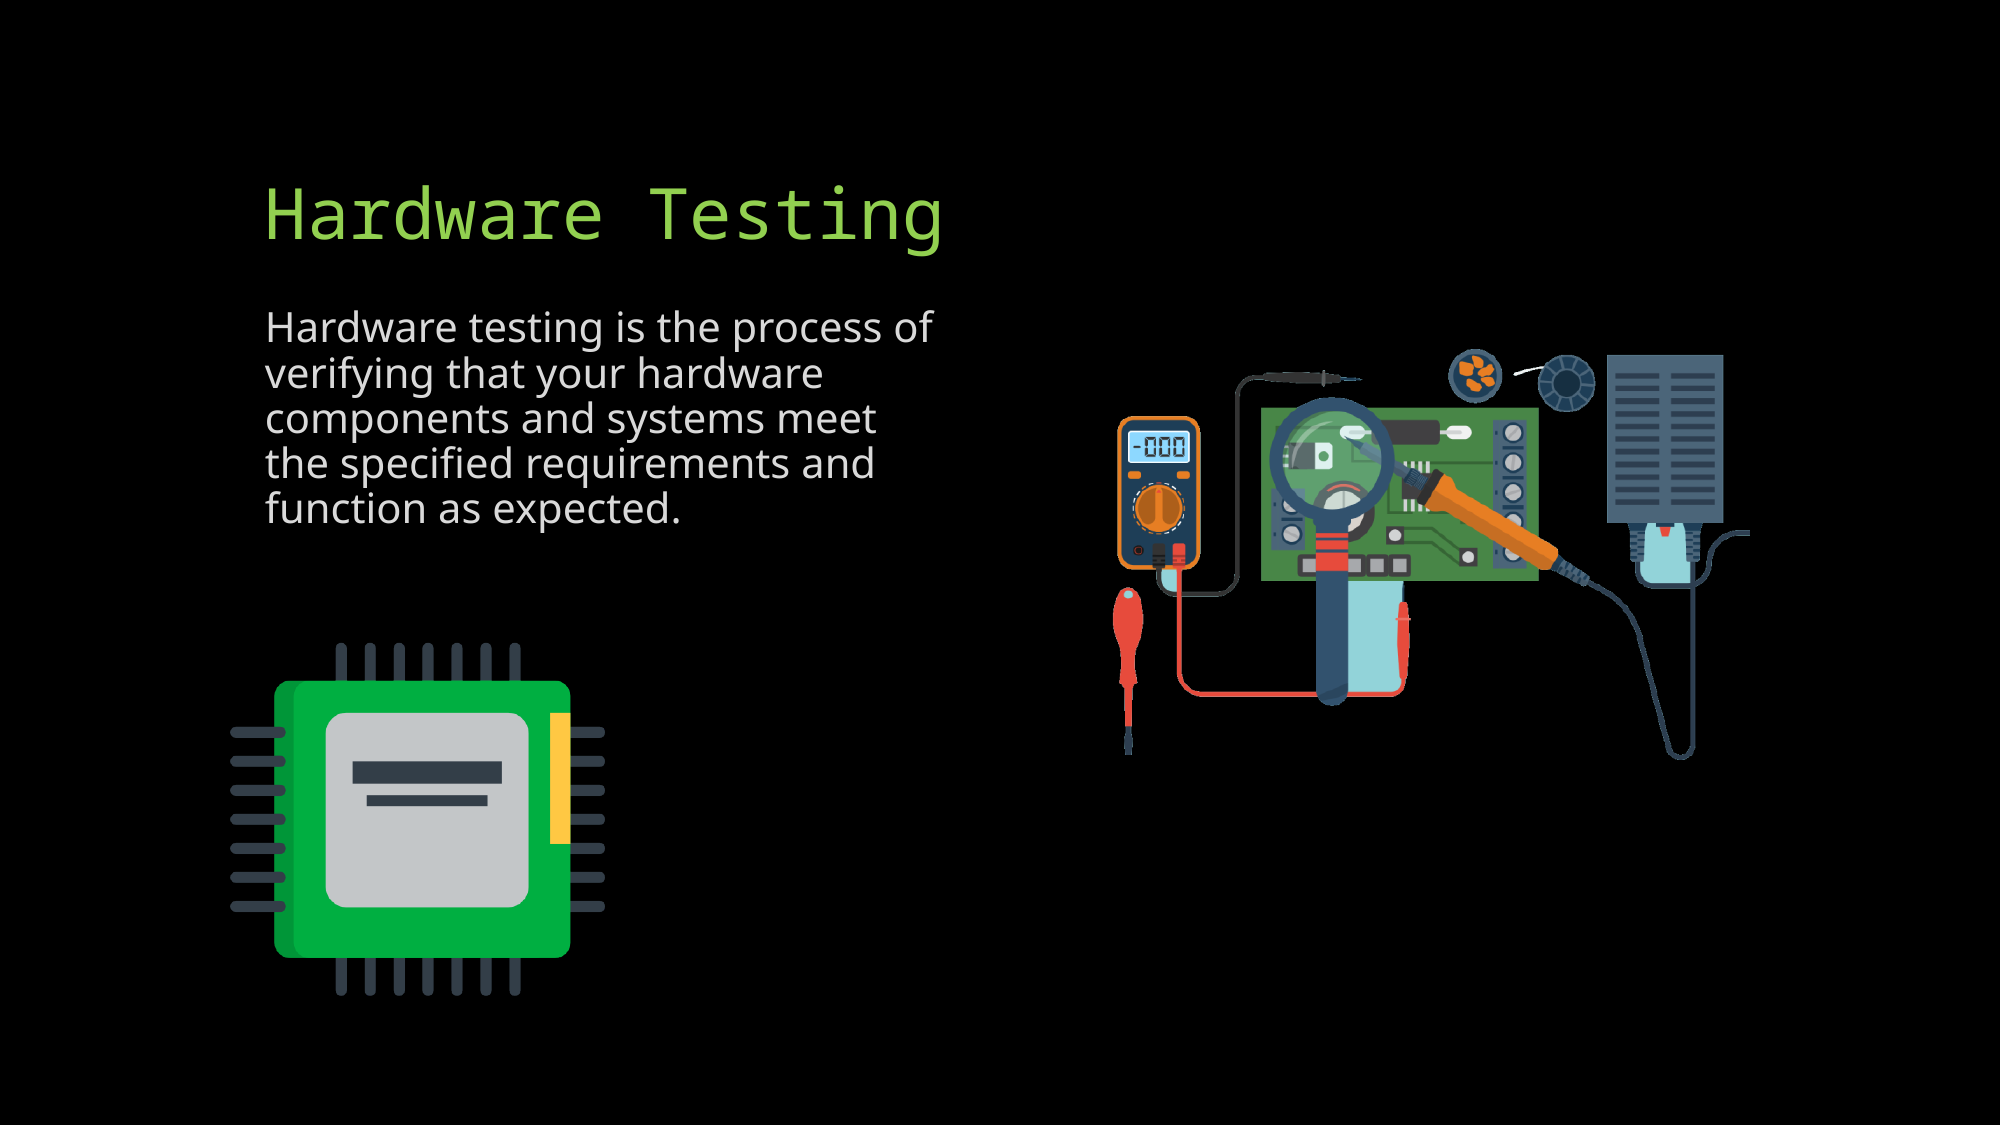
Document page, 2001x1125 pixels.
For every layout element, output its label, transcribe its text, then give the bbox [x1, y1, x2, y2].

list Hardware testing is the process of verifying that your hardware components and systems meet the specified requirements and function as expected. [249, 299, 963, 1000]
picture [229, 631, 605, 1000]
picture [1049, 168, 1750, 870]
title Hardware Testing [249, 75, 1750, 263]
